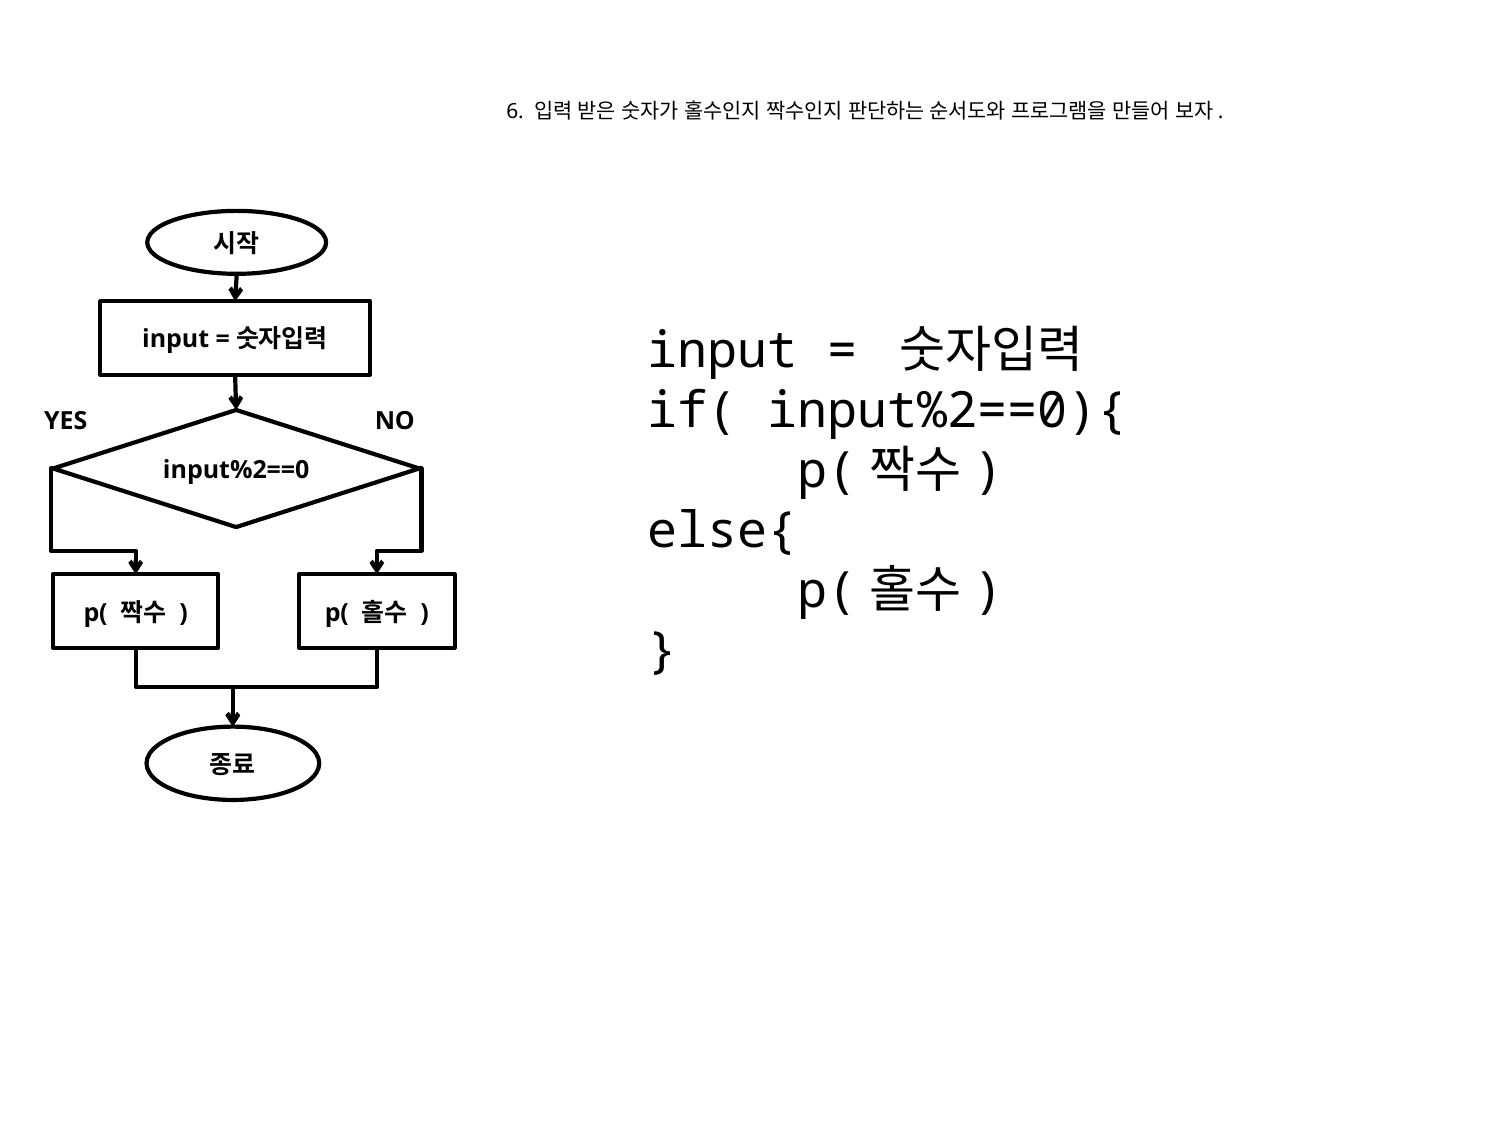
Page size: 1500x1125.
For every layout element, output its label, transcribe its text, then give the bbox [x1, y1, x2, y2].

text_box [265, 614, 345, 760]
text_box 종료 [144, 724, 321, 803]
text_box 6. 입력 받은 숫자가 홀수인지 짝수인지 판단하는 순서도와 프로그램을 만들어 보자. [486, 90, 1448, 130]
text_box p( 홀수 ) [297, 572, 457, 650]
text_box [144, 638, 225, 736]
text_box input =숫자입력 [98, 299, 372, 377]
text_box input%2==0 [53, 409, 419, 530]
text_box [52, 468, 136, 575]
text_box 시작 [145, 208, 329, 276]
text_box YES [29, 397, 134, 442]
text_box p( 짝수 ) [51, 572, 220, 650]
text_box NO [360, 397, 467, 442]
text_box input = 숫자입력 if( input%2==0){ p(짝수) else{ p(홀수) } [632, 249, 1383, 685]
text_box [376, 468, 420, 575]
